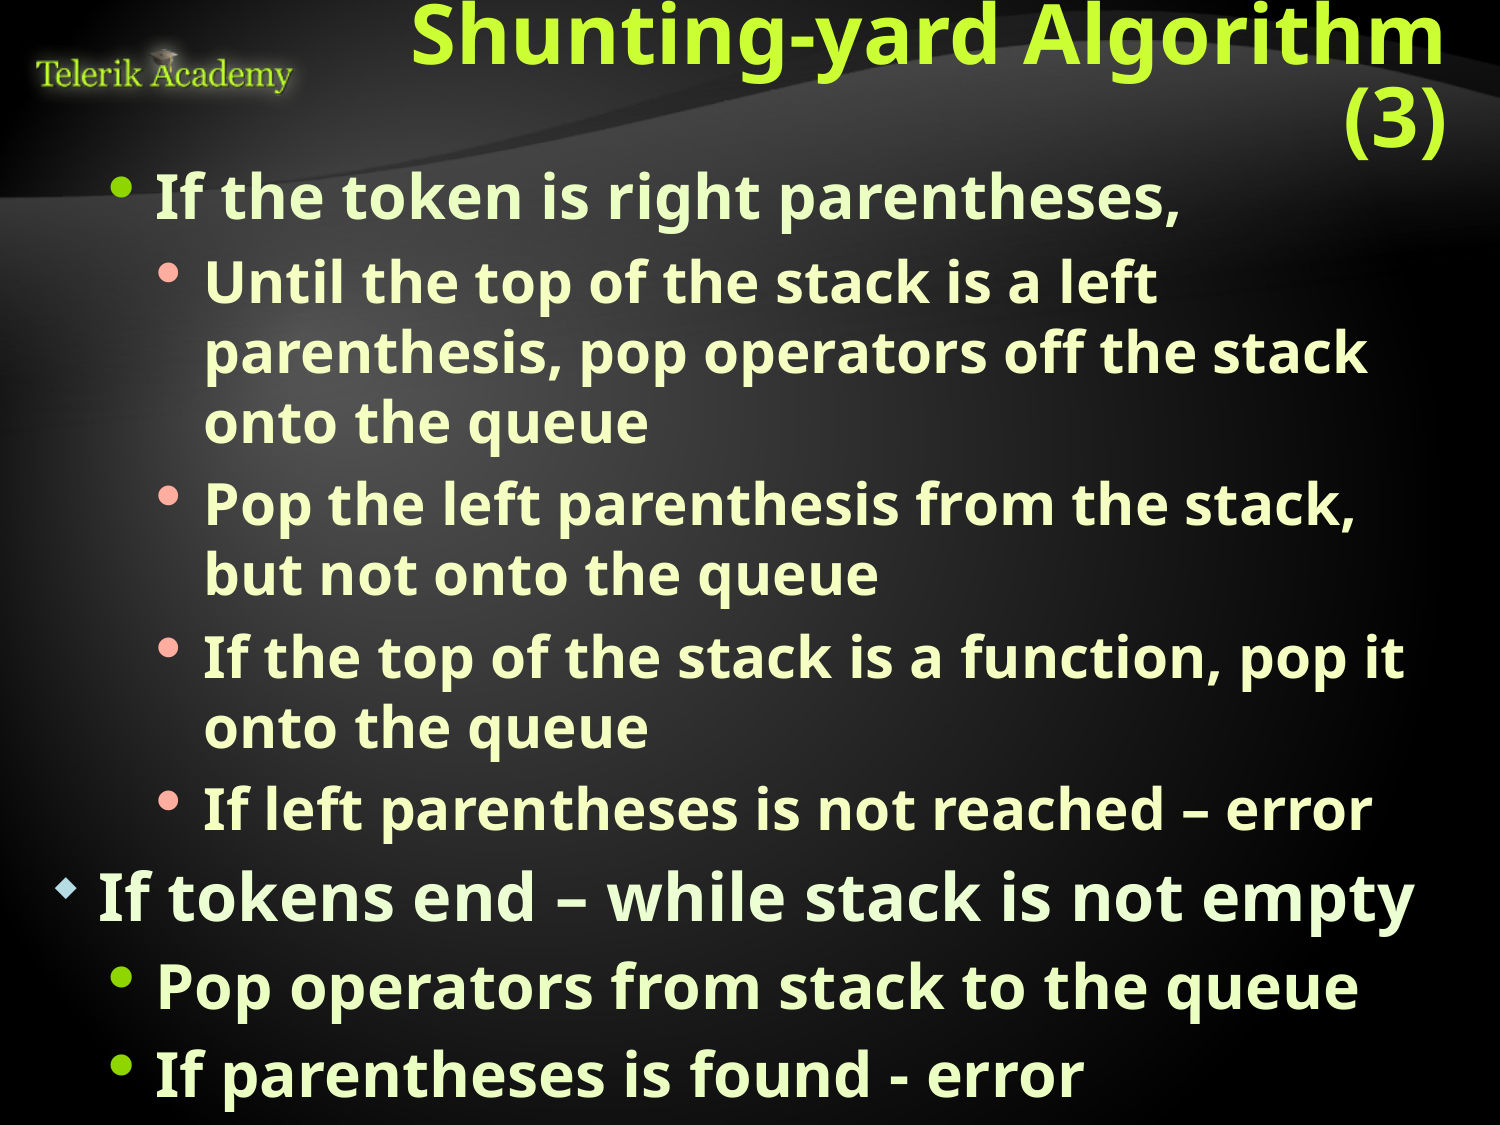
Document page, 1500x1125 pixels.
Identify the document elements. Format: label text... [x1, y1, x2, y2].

picture [0, 0, 1500, 1125]
list If the token is right parentheses, Until the top of the stack is a left parenthesis, pop operators off the stack onto the queue Pop the left parenthesis from the stack, but not onto the queue If the top of the stack is a function, pop it onto the queue If left parentheses is not reached – error If tokens end – while stack is not empty Pop operators from stack to the queue If parentheses is found - error [37, 149, 1463, 1100]
title Shunting-yard Algorithm (3) [300, 12, 1463, 149]
